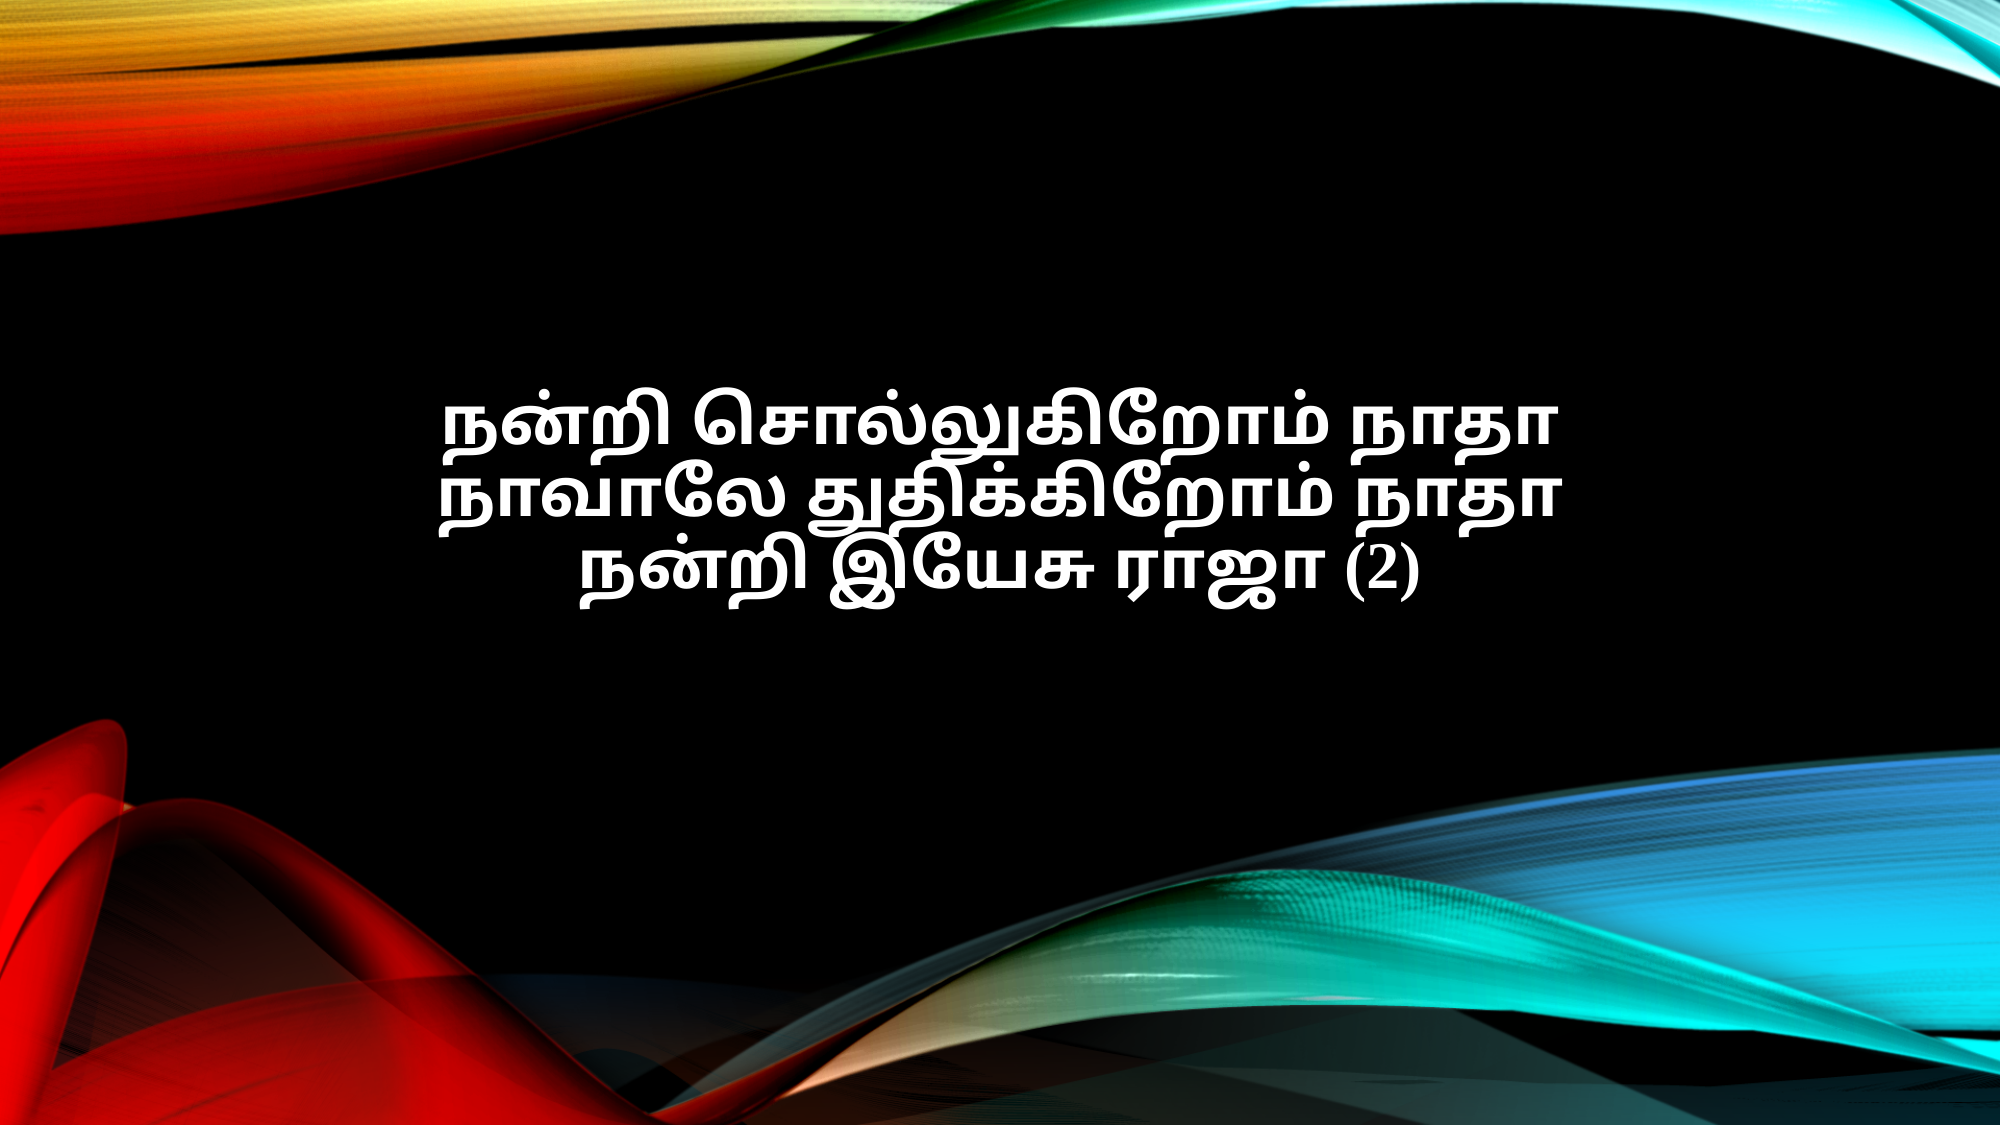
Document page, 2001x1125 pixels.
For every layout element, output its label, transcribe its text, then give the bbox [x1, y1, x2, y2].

subtitle நன்றி சொல்லுகிறோம் நாதா நாவாலே துதிக்கிறோம் நாதா நன்றி இயேசு ராஜா (2) [0, 0, 2000, 1125]
